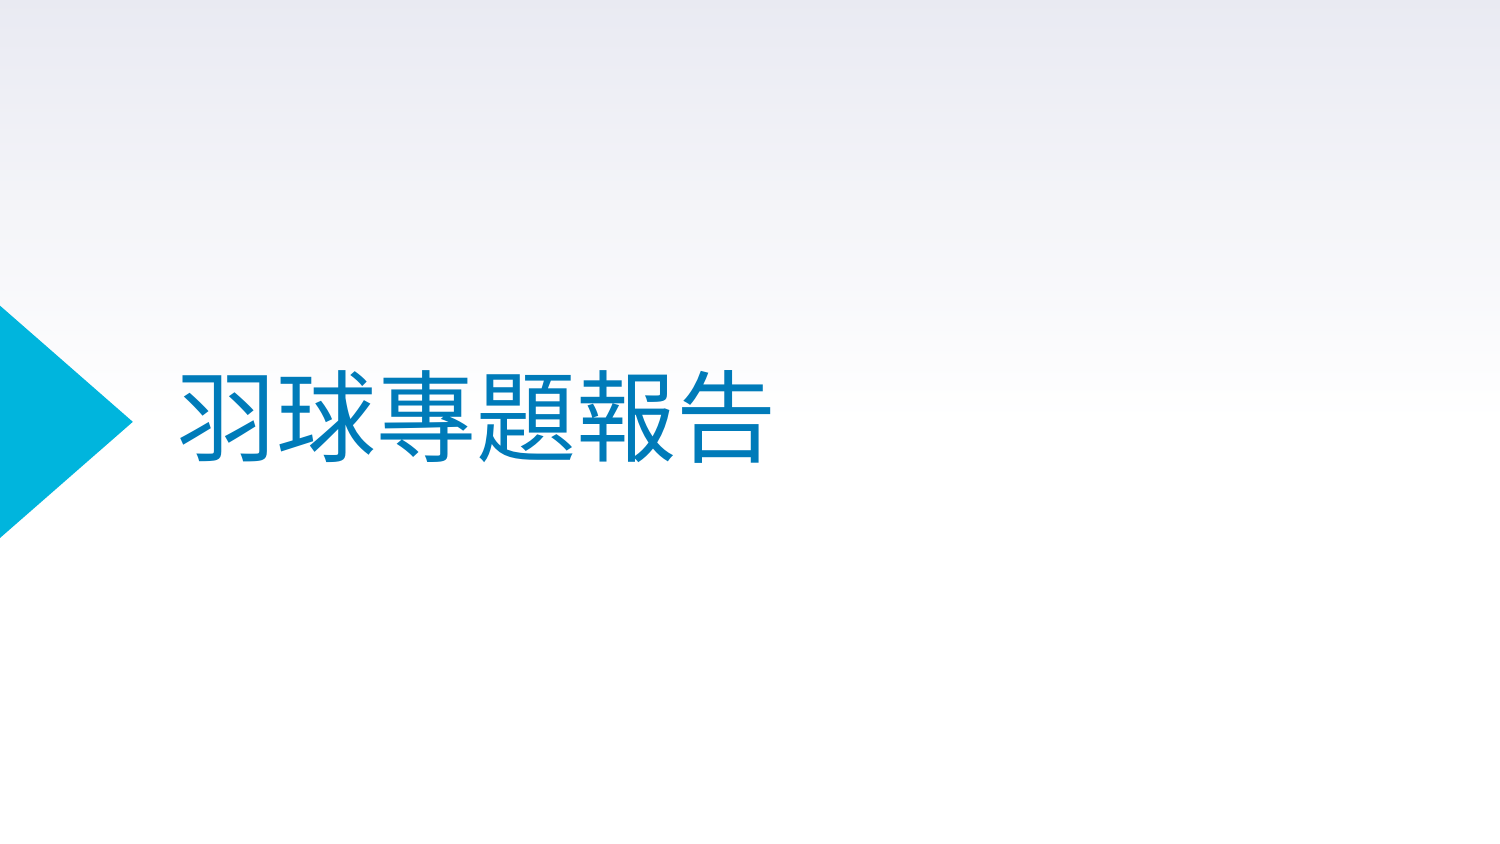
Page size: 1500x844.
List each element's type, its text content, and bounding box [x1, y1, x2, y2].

title 羽球專題報告 [176, 305, 991, 538]
